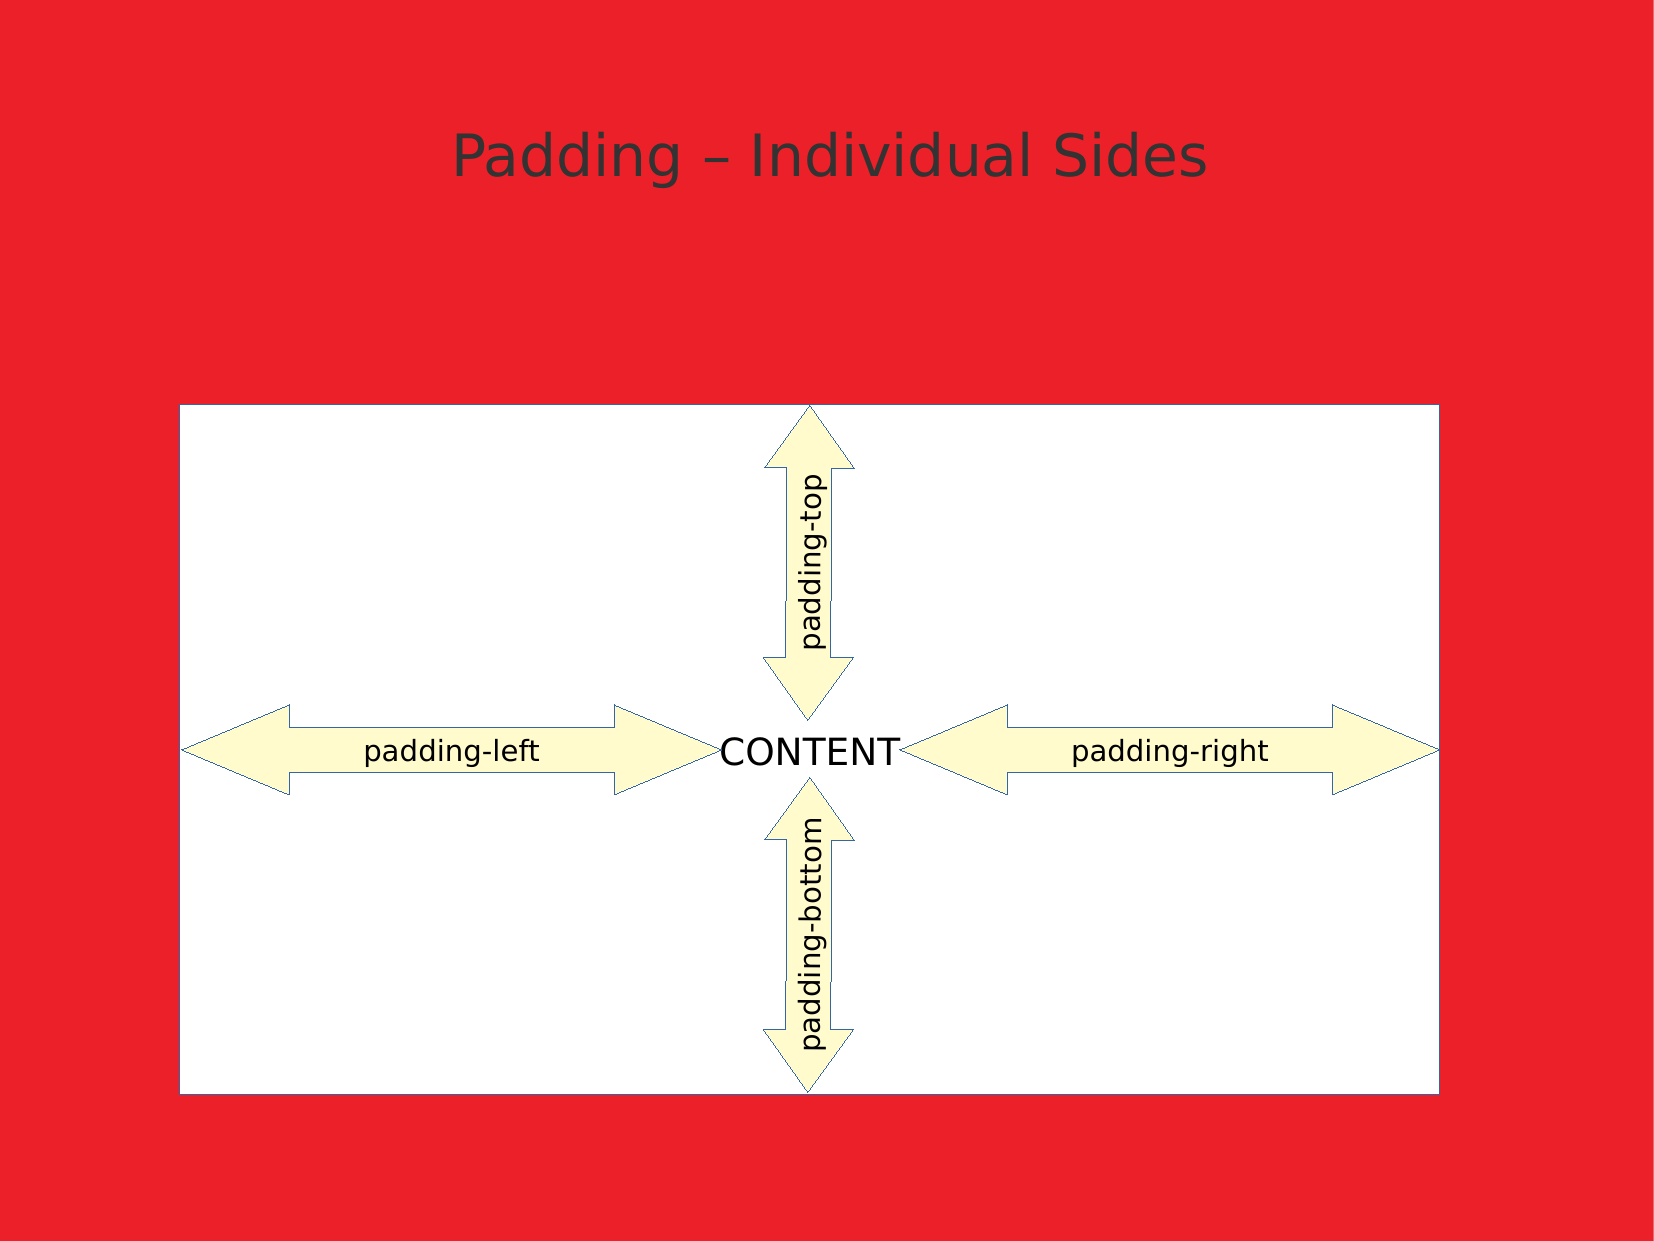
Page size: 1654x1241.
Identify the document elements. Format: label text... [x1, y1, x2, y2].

text_box padding-top [763, 405, 855, 721]
text_box padding-left [181, 704, 722, 795]
text_box padding-right [899, 704, 1440, 795]
text_box Padding – Individual Sides [289, 49, 1371, 257]
text_box padding-bottom [763, 777, 855, 1093]
text_box CONTENT [179, 404, 1440, 1095]
